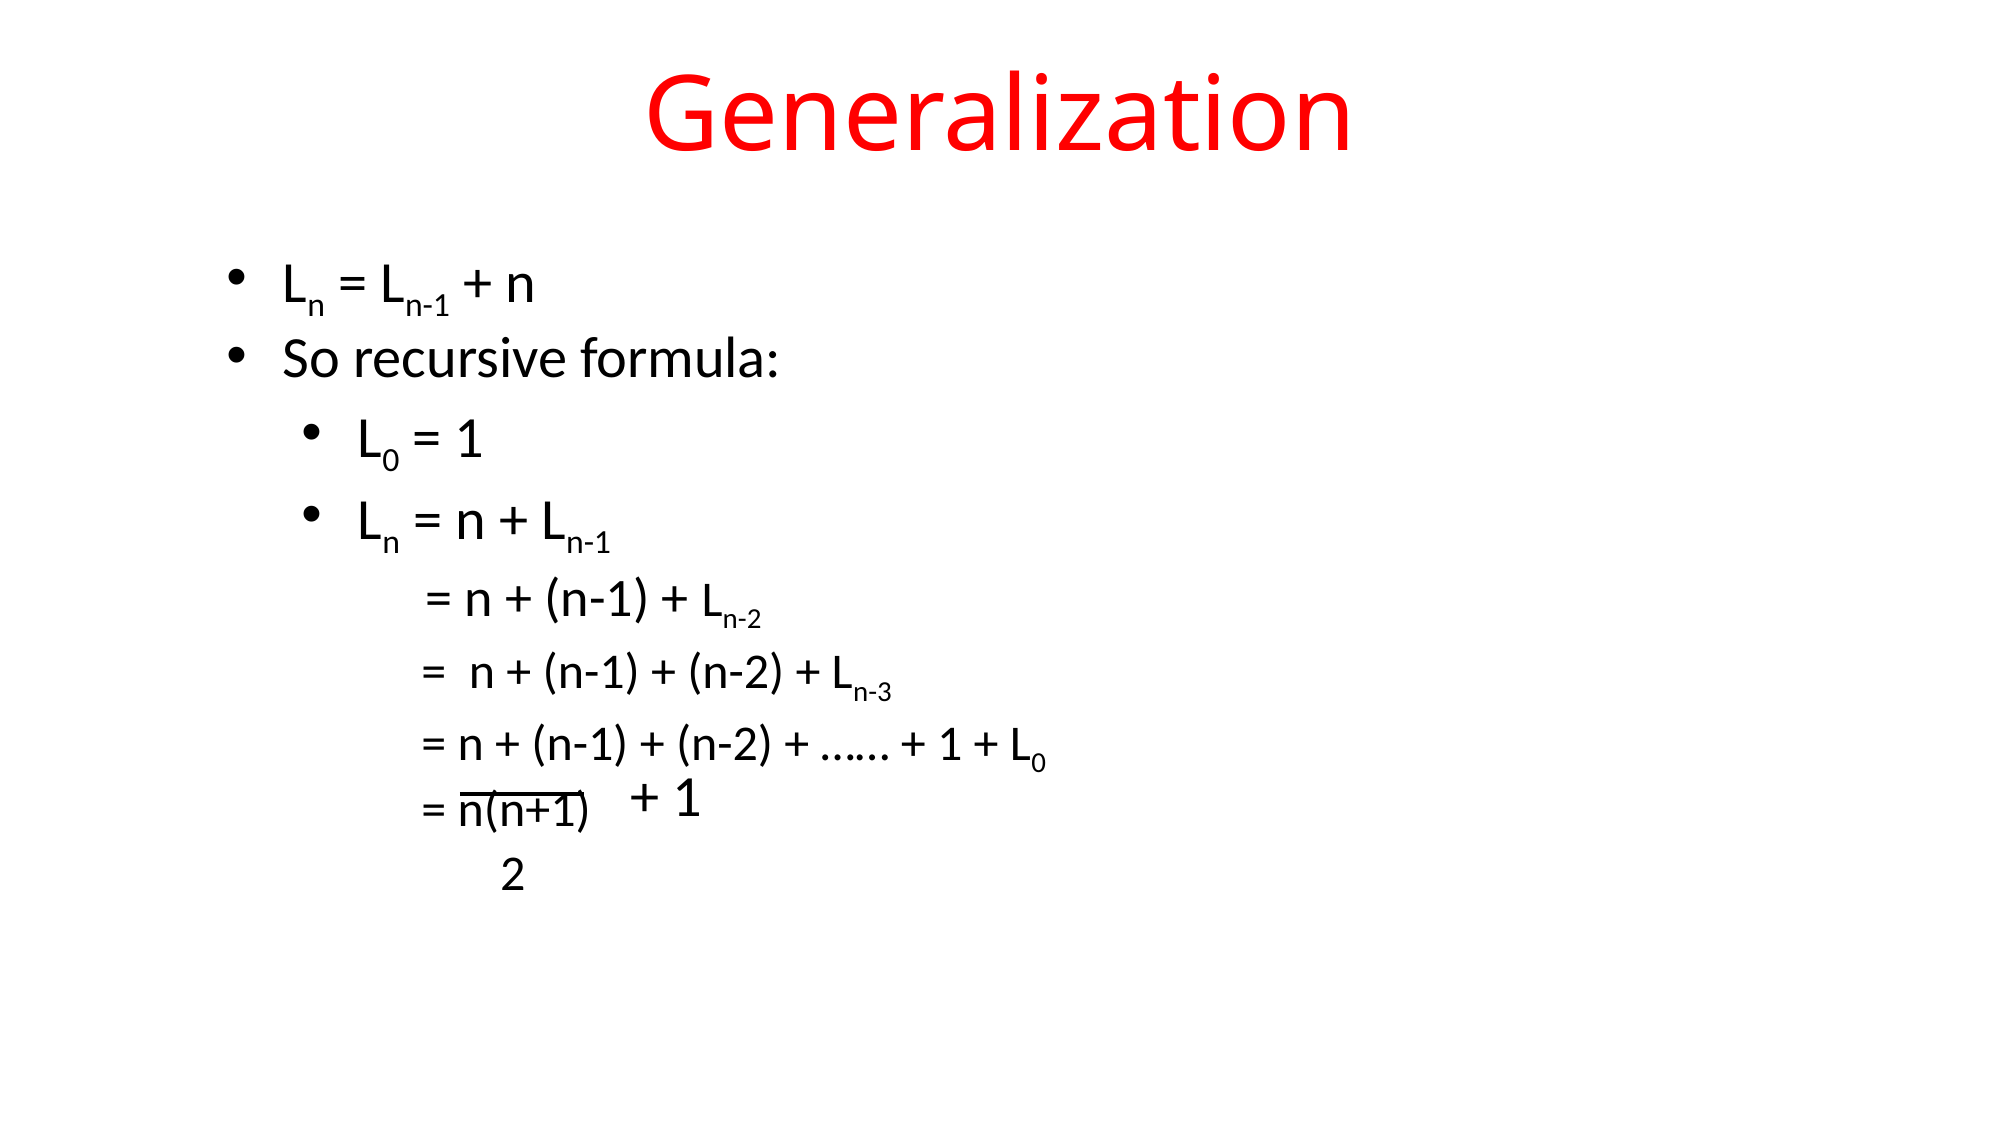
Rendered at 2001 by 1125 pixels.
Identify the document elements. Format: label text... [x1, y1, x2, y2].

list Ln = Ln-1 + n So recursive formula: L0 = 1 Ln = n + Ln-1 = n + (n-1) + Ln-2 = n + (n-1) + (n-2) + Ln-3 = n + (n-1) + (n-2) + …… + 1 + L0 = n(n+1) 2 [136, 237, 1862, 999]
text_box + 1 [615, 751, 740, 836]
title Generalization [137, 52, 1863, 181]
